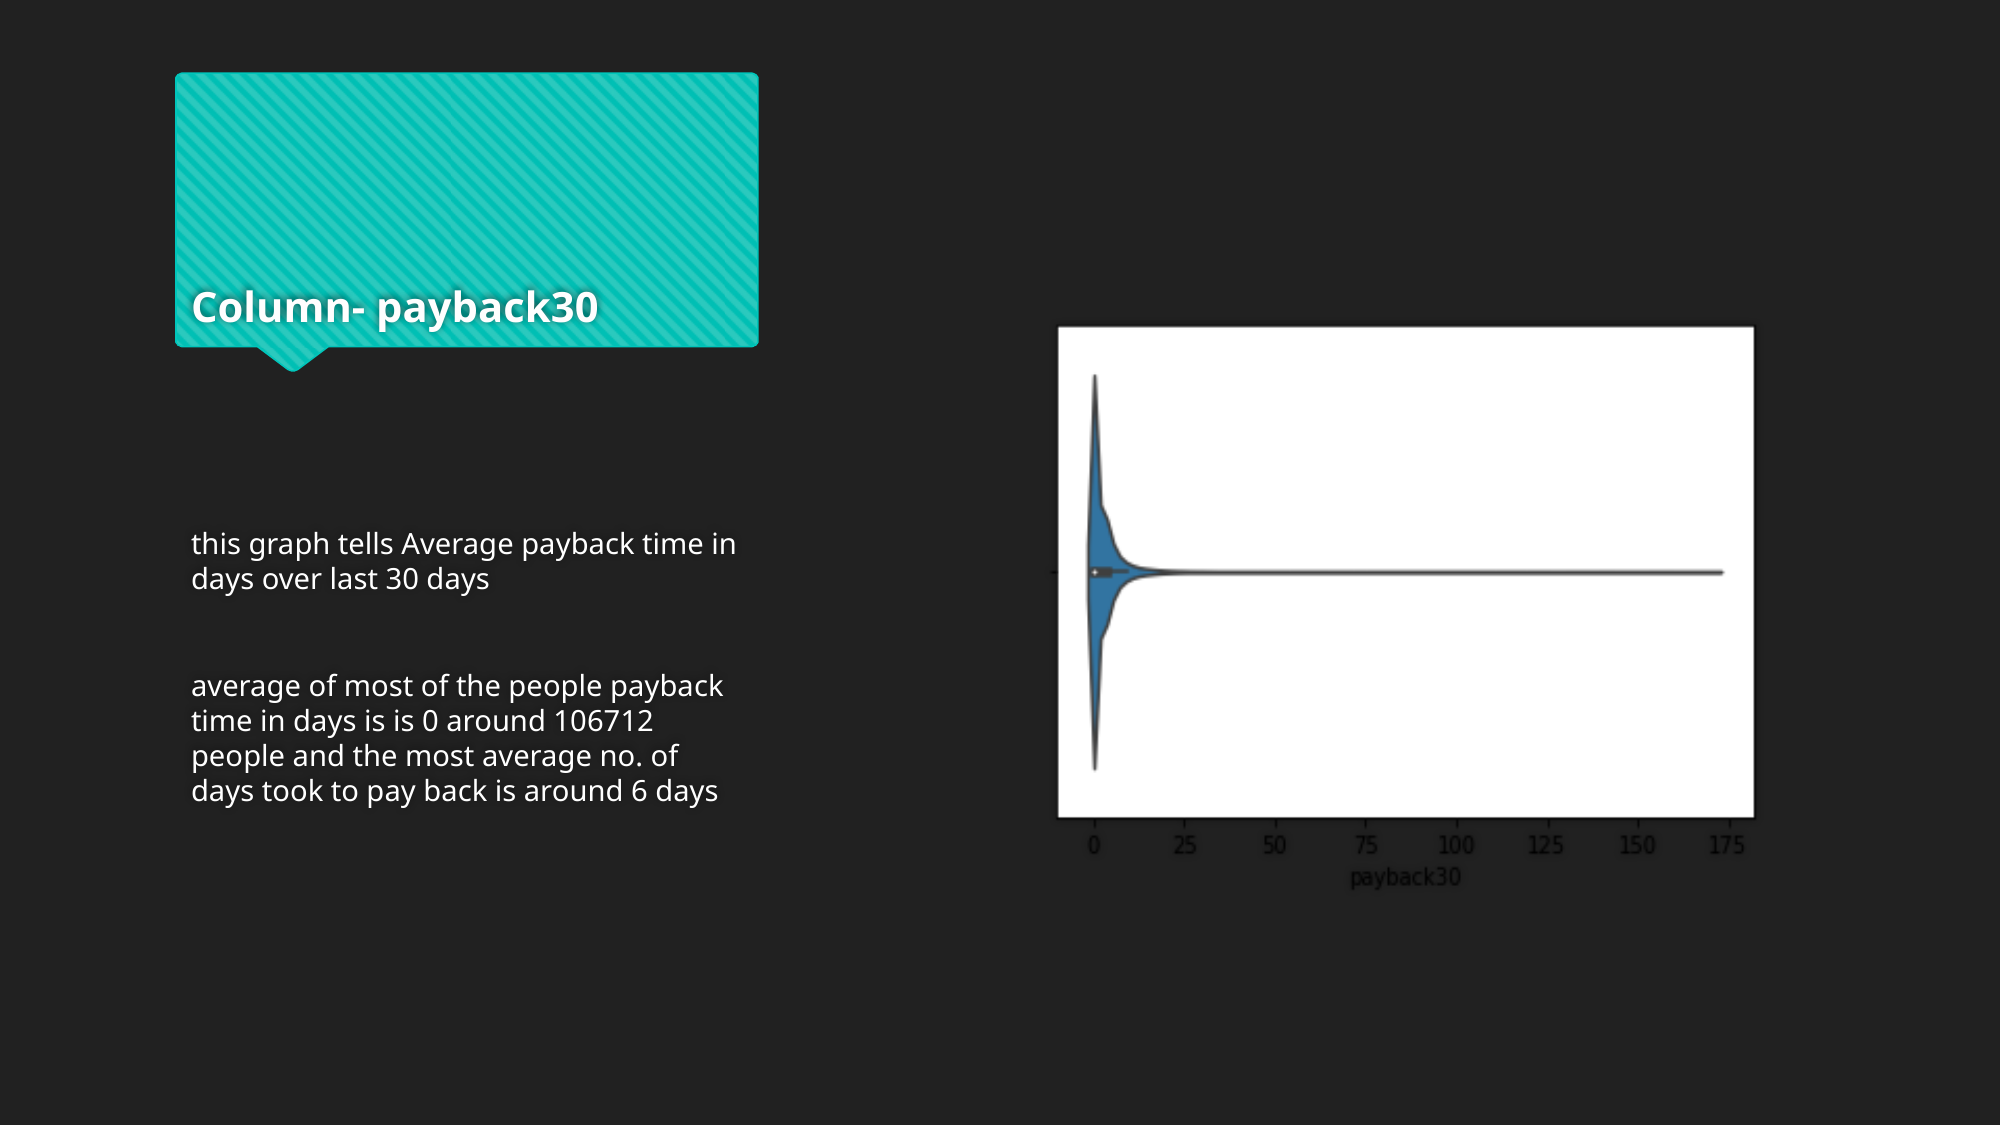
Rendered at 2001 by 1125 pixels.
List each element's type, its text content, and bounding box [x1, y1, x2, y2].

list this graph tells Average payback time in days over last 30 days average of most of the people payback time in days is is 0 around 106712 people and the most average no. of days took to pay back is around 6 days [176, 370, 758, 962]
title Column- payback30 [176, 73, 758, 339]
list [1034, 312, 1767, 904]
